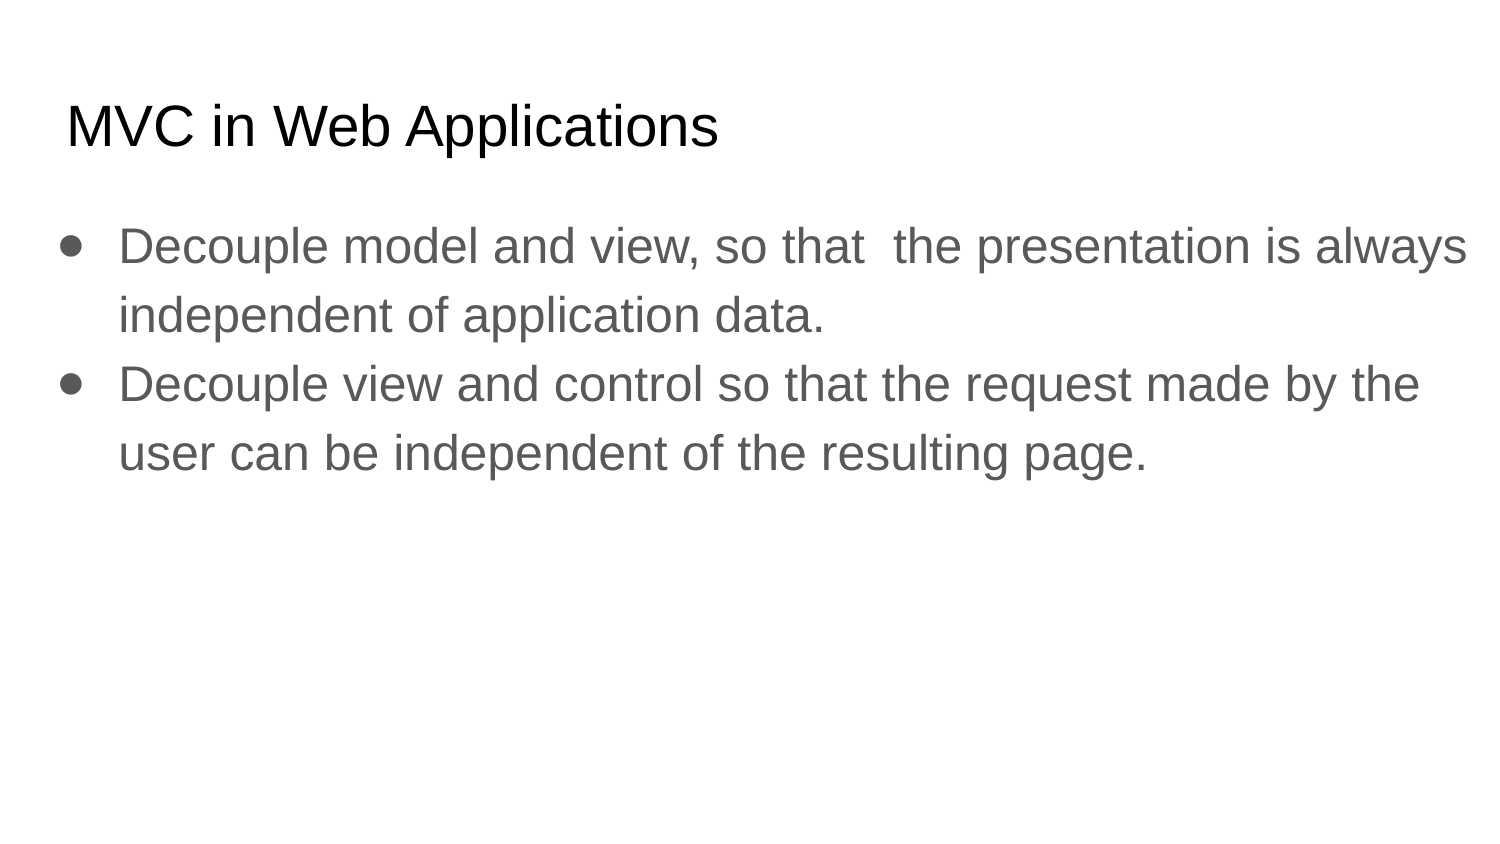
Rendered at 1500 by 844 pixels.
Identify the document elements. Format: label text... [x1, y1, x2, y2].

list Decouple model and view, so that the presentation is always independent of application data. Decouple view and control so that the request made by the user can be independent of the resulting page. [28, 189, 1500, 750]
title MVC in Web Applications [51, 72, 1449, 167]
